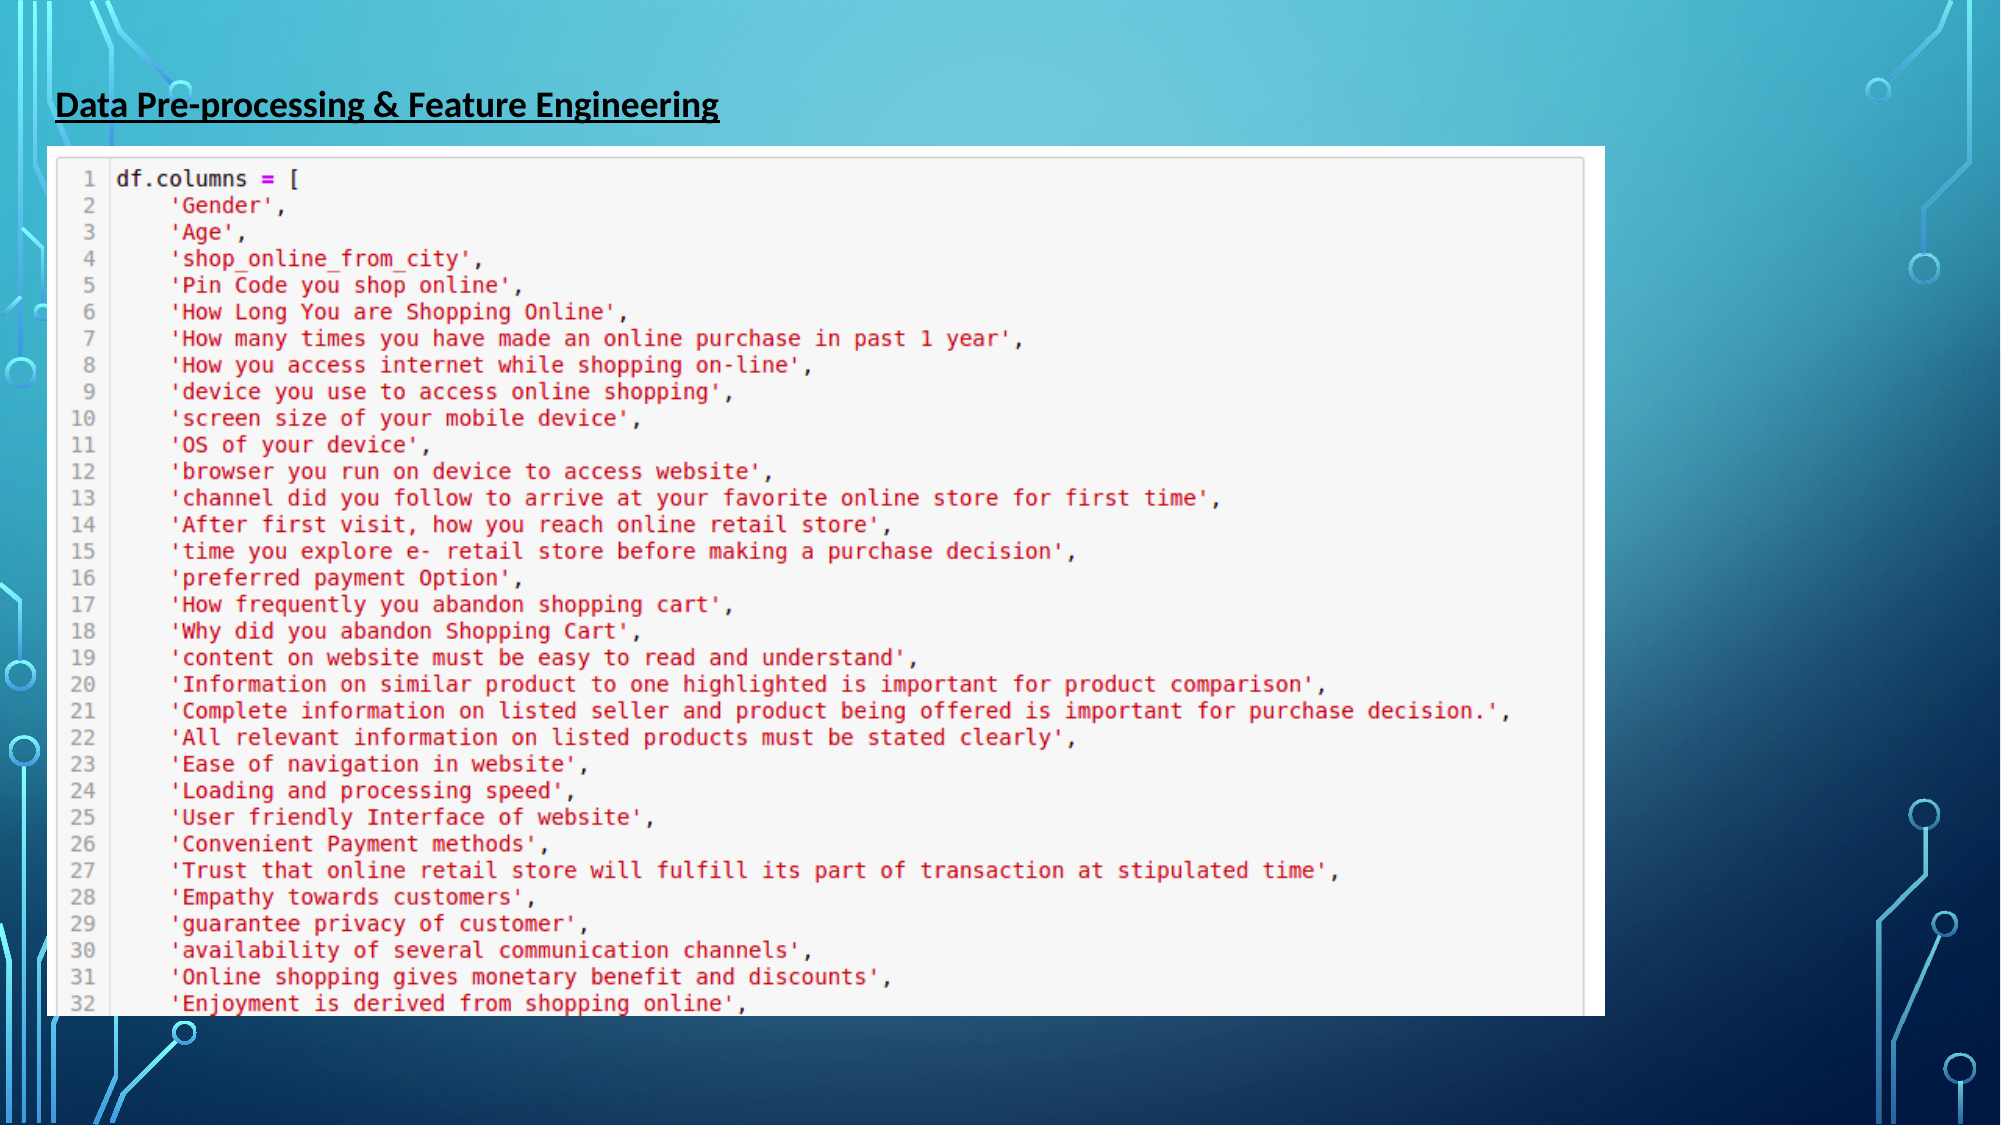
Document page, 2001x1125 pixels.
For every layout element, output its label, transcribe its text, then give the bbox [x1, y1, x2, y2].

picture [46, 146, 1606, 1016]
text_box Data Pre-processing & Feature Engineering [40, 72, 1264, 133]
